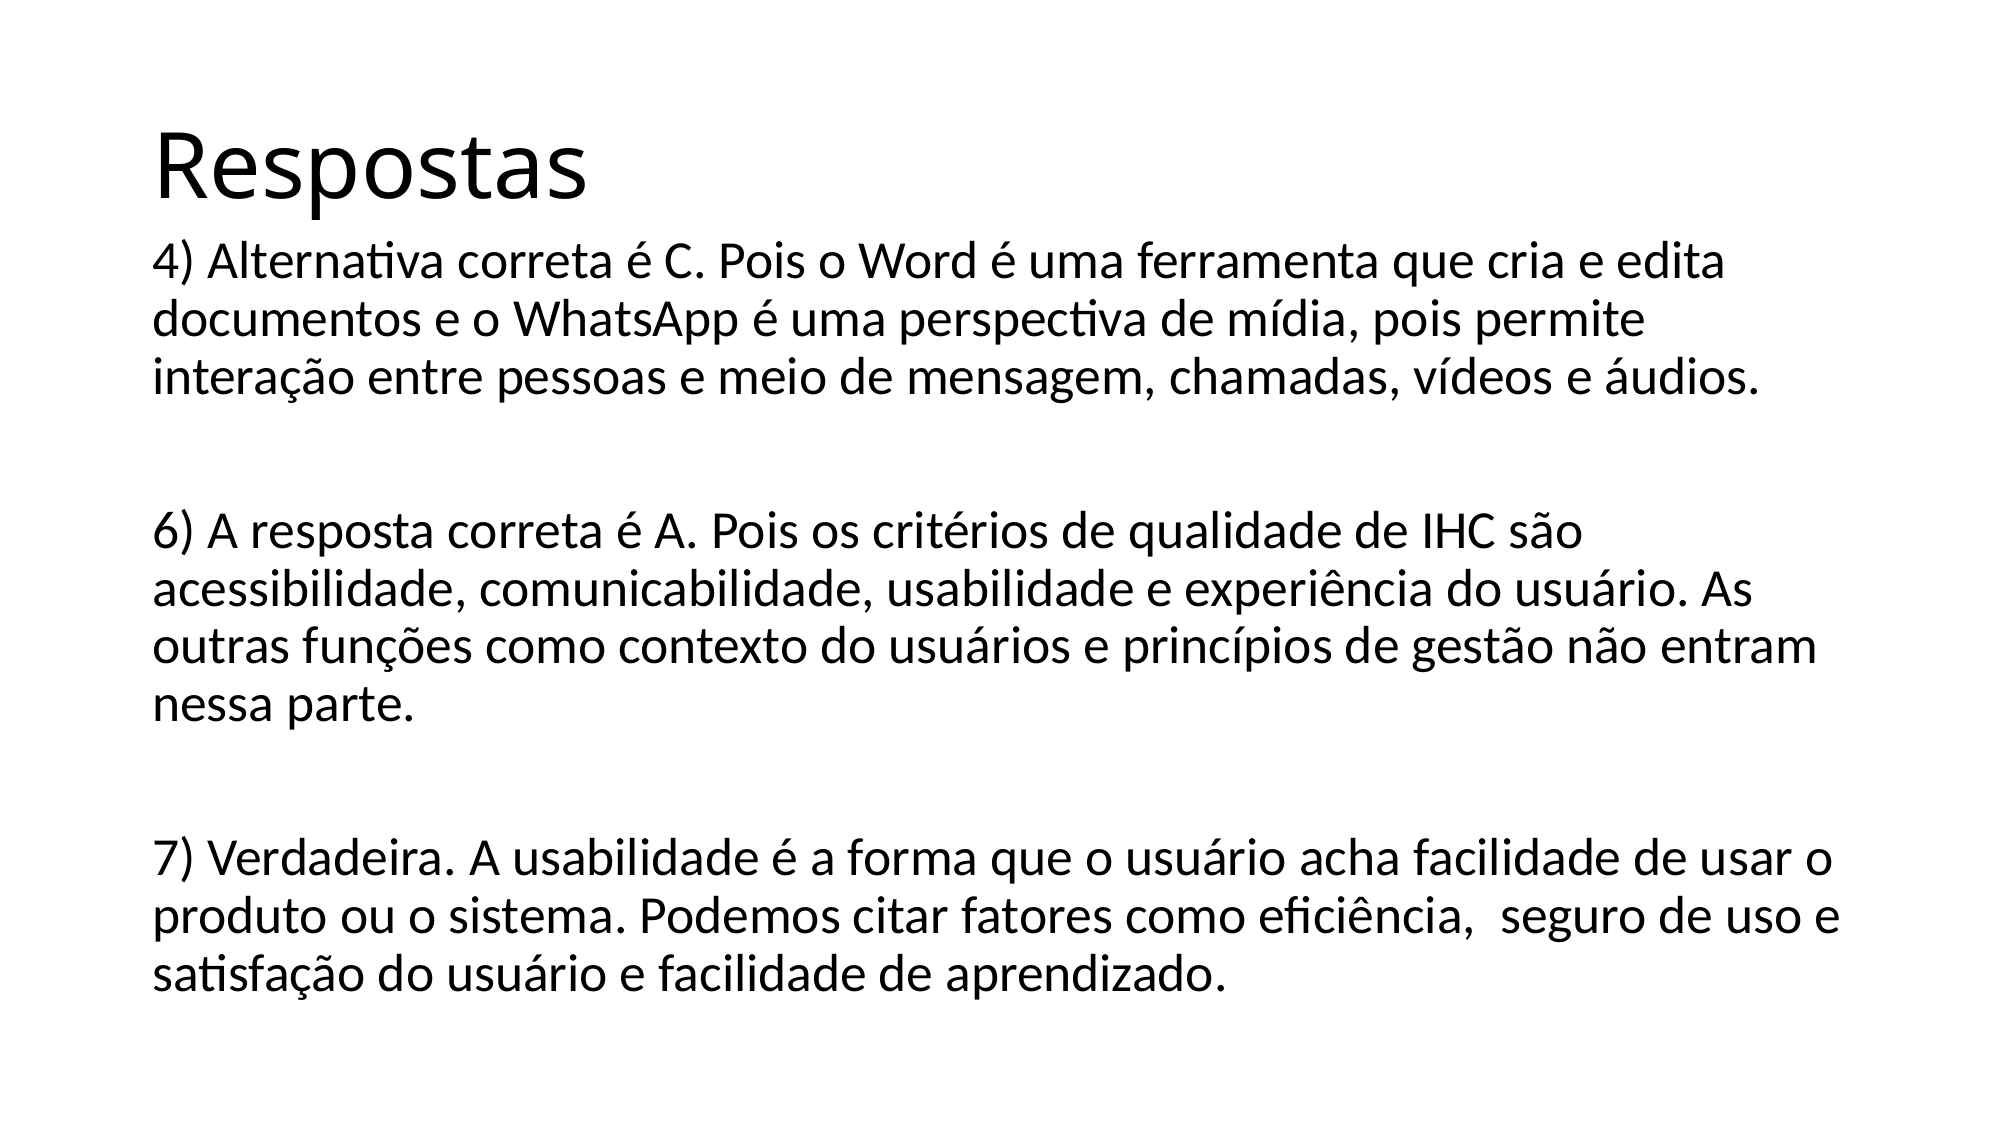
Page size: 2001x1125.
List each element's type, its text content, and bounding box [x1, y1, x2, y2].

title Respostas [137, 59, 1863, 224]
list 4) Alternativa correta é C. Pois o Word é uma ferramenta que cria e edita documentos e o WhatsApp é uma perspectiva de mídia, pois permite interação entre pessoas e meio de mensagem, chamadas, vídeos e áudios. 6) A resposta correta é A. Pois os critérios de qualidade de IHC são acessibilidade, comunicabilidade, usabilidade e experiência do usuário. As outras funções como contexto do usuários e princípios de gestão não entram nessa parte. 7) Verdadeira. A usabilidade é a forma que o usuário acha facilidade de usar o produto ou o sistema. Podemos citar fatores como eficiência, seguro de uso e satisfação do usuário e facilidade de aprendizado. [137, 224, 1863, 1014]
